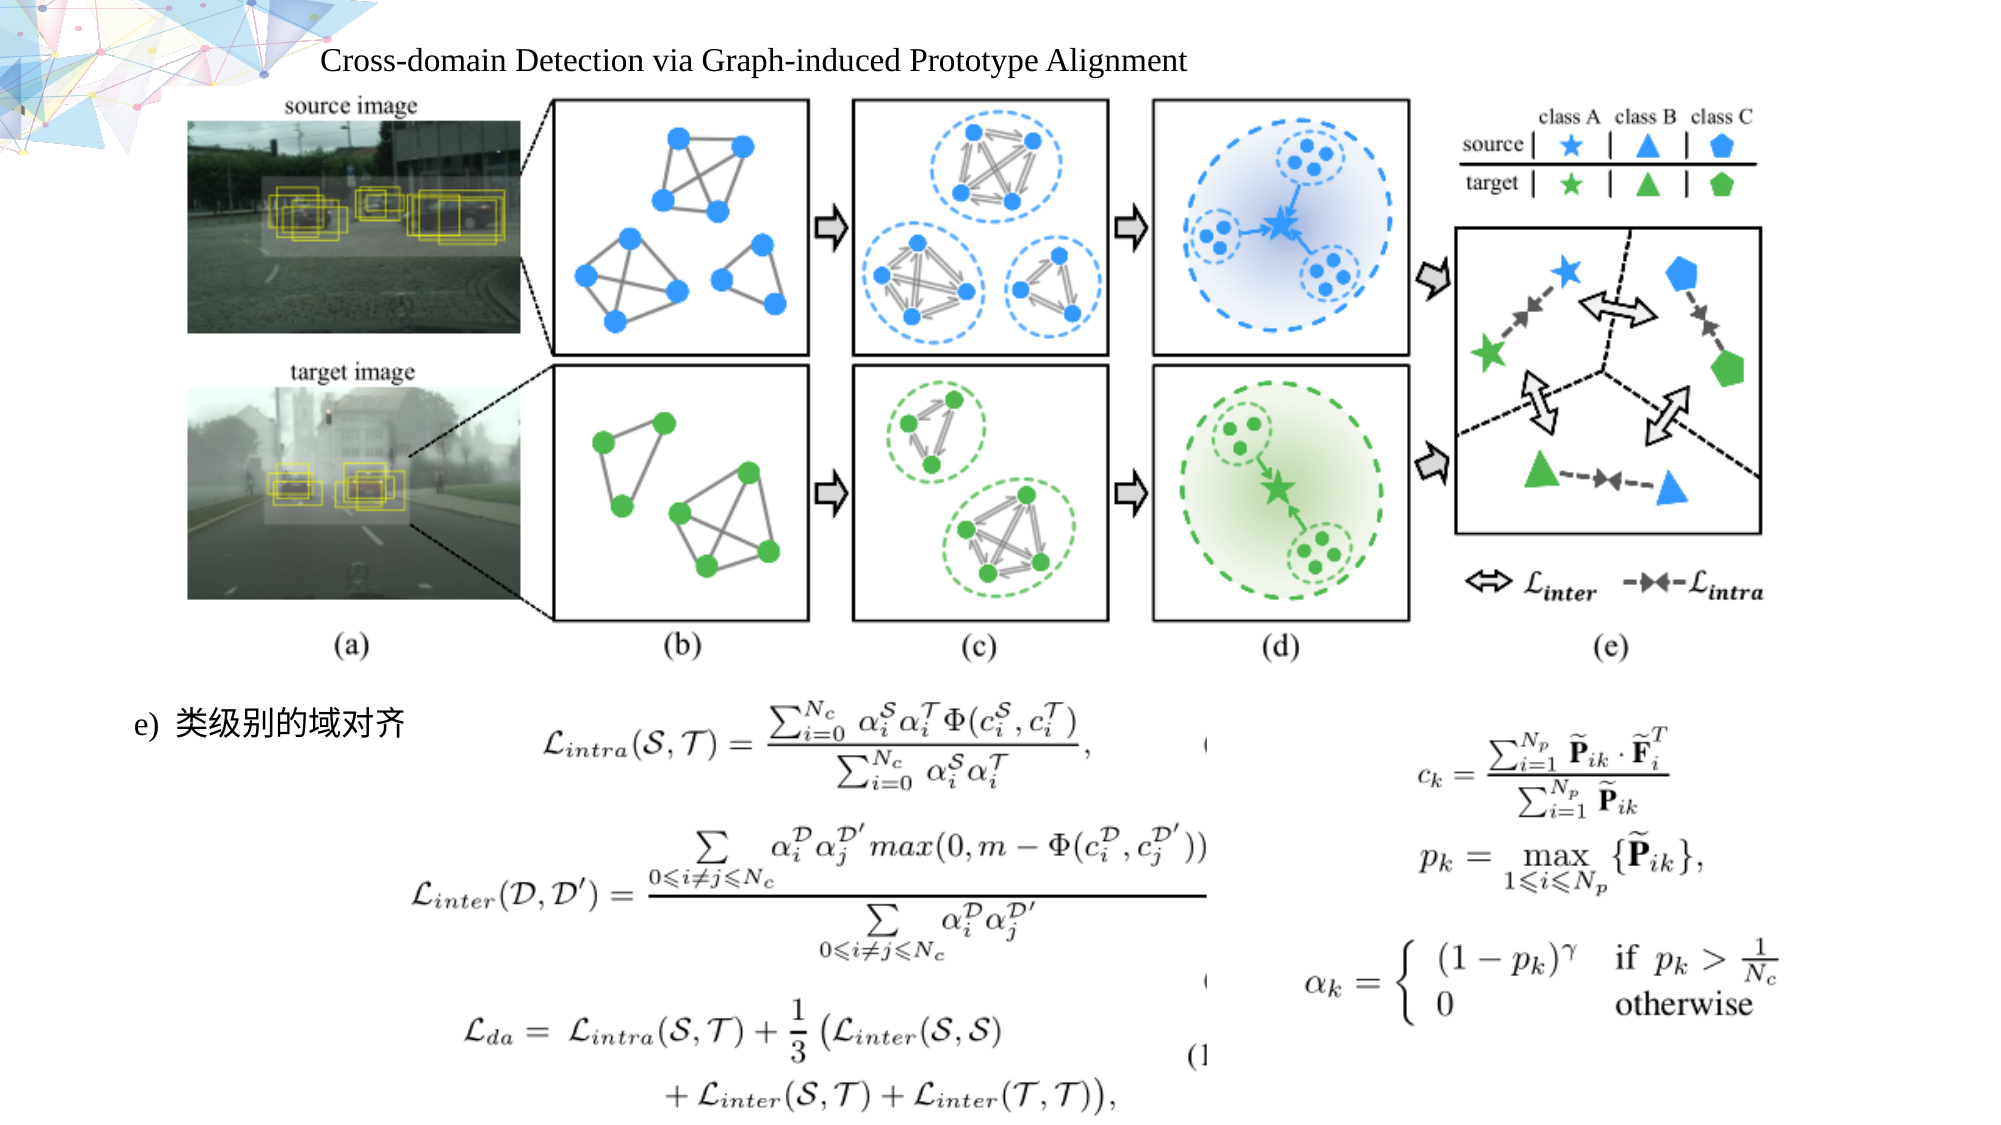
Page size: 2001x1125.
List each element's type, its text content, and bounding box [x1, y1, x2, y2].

picture [403, 690, 1207, 1125]
picture [1298, 724, 1797, 1042]
picture [0, 0, 1792, 665]
text_box e) 类级别的域对齐 [119, 694, 398, 750]
text_box Cross-domain Detection via Graph-induced Prototype Alignment [305, 30, 1205, 83]
